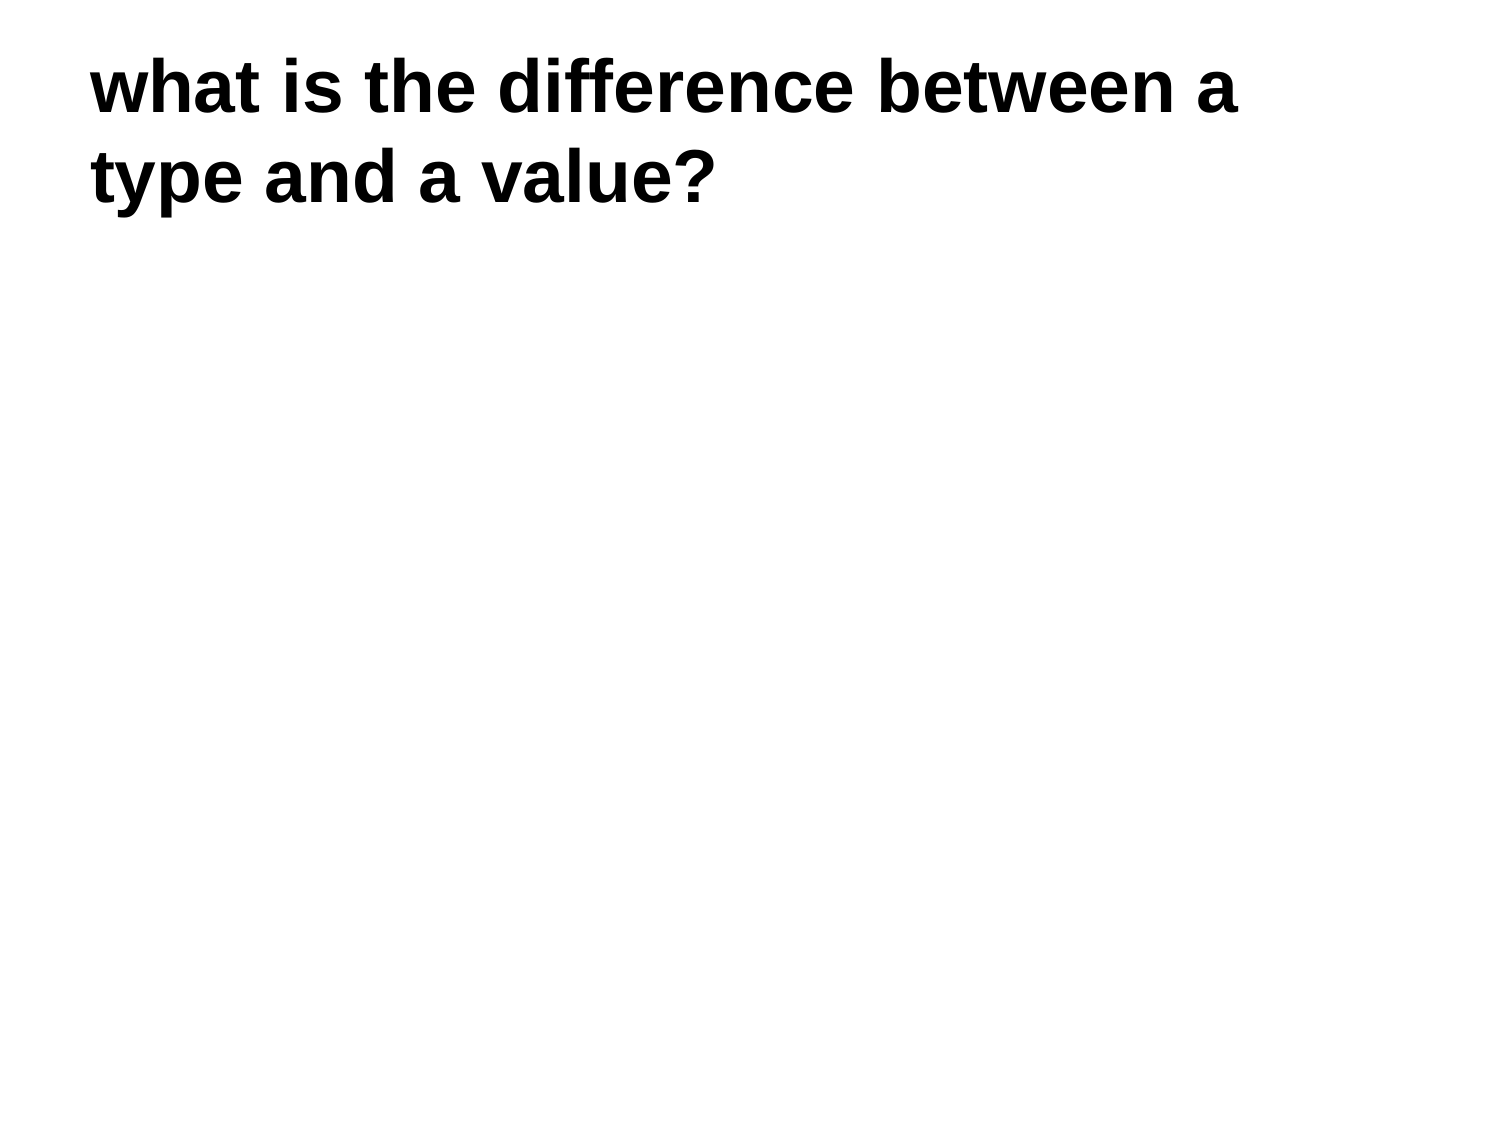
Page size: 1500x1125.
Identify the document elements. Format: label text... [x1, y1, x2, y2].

title what is the difference between a type and a value? [75, 45, 1425, 233]
